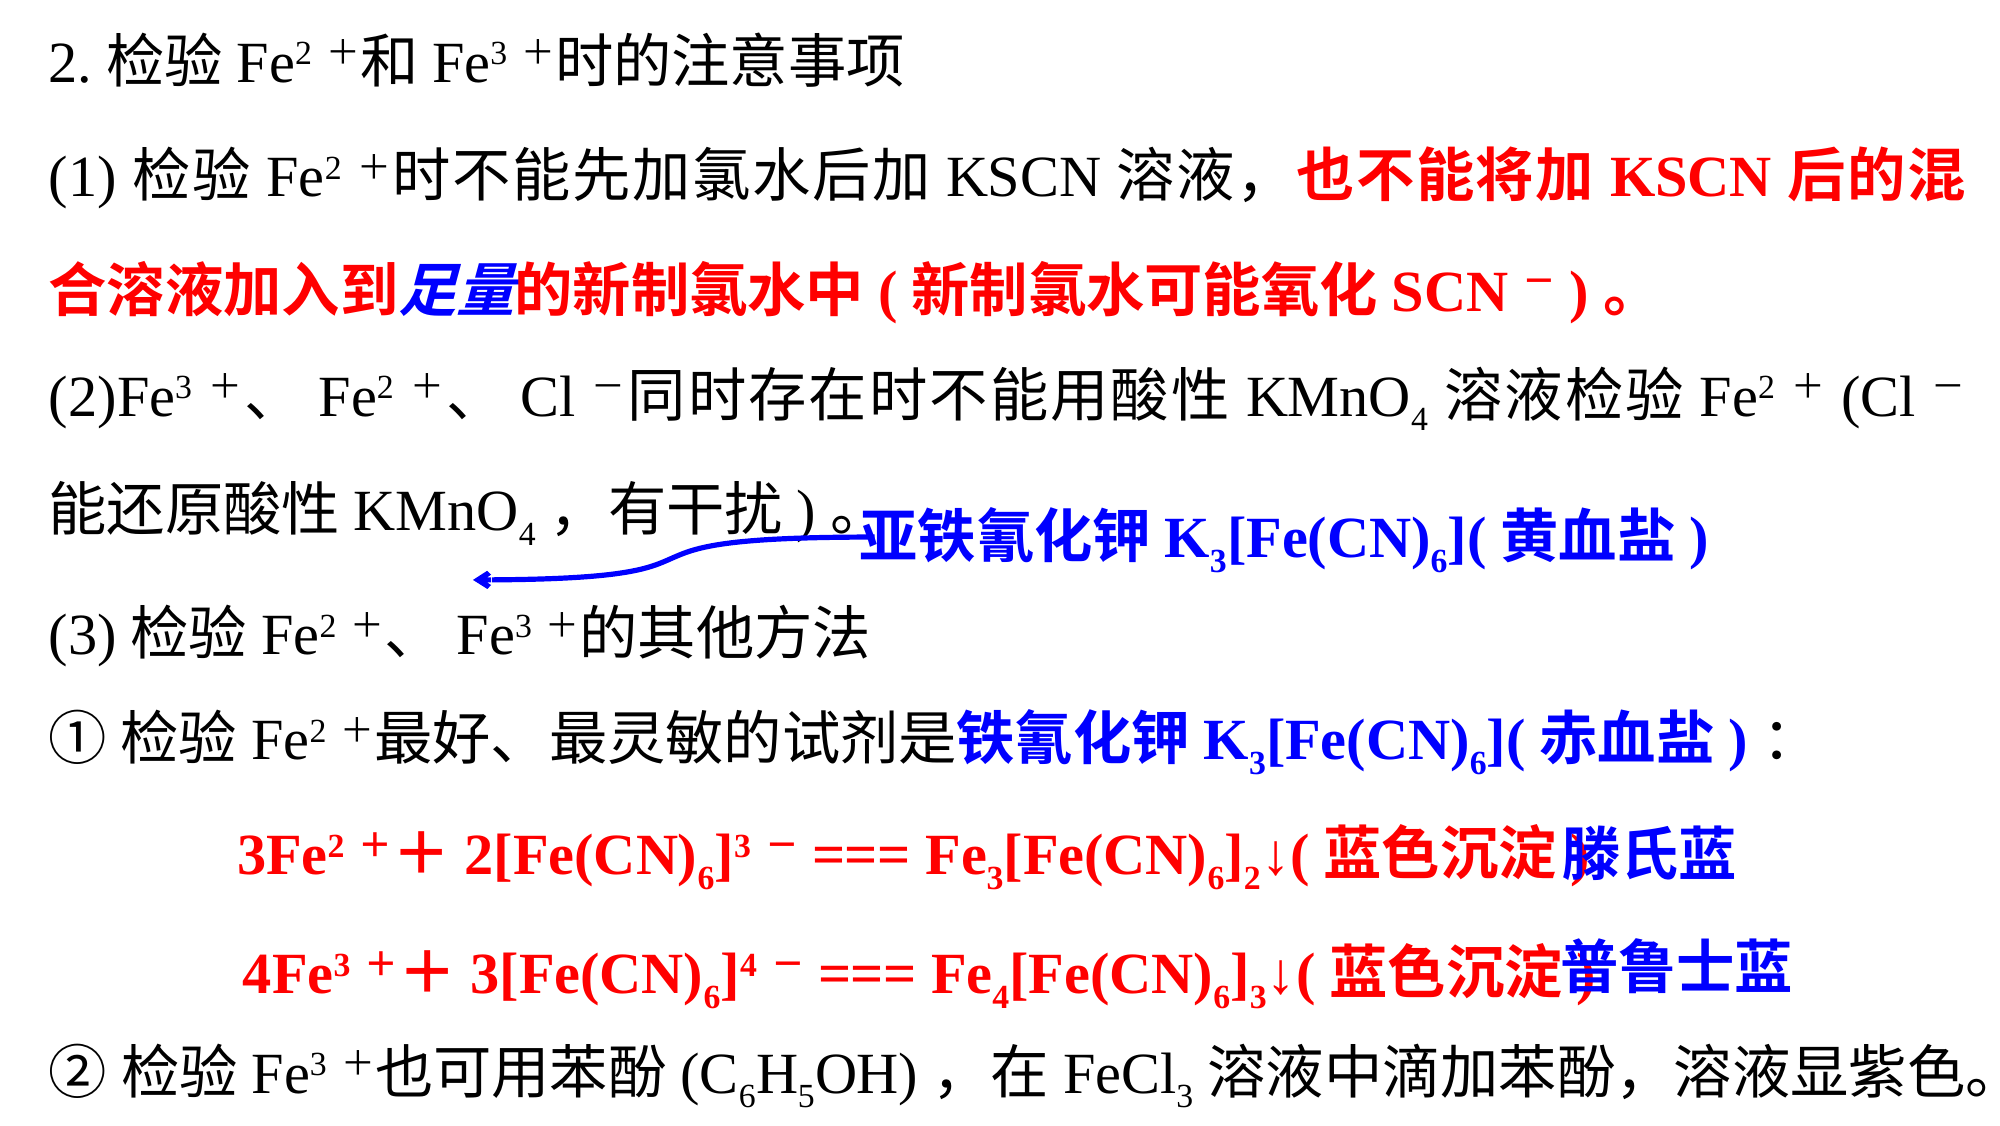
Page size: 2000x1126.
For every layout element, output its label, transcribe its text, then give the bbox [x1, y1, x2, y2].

text_box 普鲁士蓝 [1545, 923, 1808, 1008]
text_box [472, 536, 875, 581]
text_box 4Fe3＋＋3[Fe(CN)6]4－=== Fe4[Fe(CN)6]3↓(蓝色沉淀) [228, 893, 1626, 1023]
text_box 亚铁氰化钾K3[Fe(CN)6](黄血盐) [844, 491, 1724, 587]
text_box 滕氏蓝 [1547, 809, 1752, 895]
text_box 2.检验Fe2＋和Fe3＋时的注意事项 (1)检验Fe2＋时不能先加氯水后加KSCN溶液，也不能将加KSCN后的混合溶液加入到足量的新制氯水中(新制氯水可能氧化SCN－)。 (2)Fe3＋、Fe2＋、Cl－同时存在时不能用酸性KMnO4溶液检验Fe2＋(Cl－能还原酸性KMnO4，有干扰)。 (3)检验Fe2＋、Fe3＋的其他方法 ①检验Fe2＋最好、最灵敏的试剂是铁氰化钾K3[Fe(CN)6](赤血盐)： 3Fe2＋＋2[Fe(CN)6]3－=== Fe3[Fe(CN)6]2↓(蓝色沉淀) ②检验Fe3＋也可用苯酚(C6H5OH)，在FeCl3溶液中滴加苯酚，溶液显紫色。 [33, 0, 1981, 1122]
